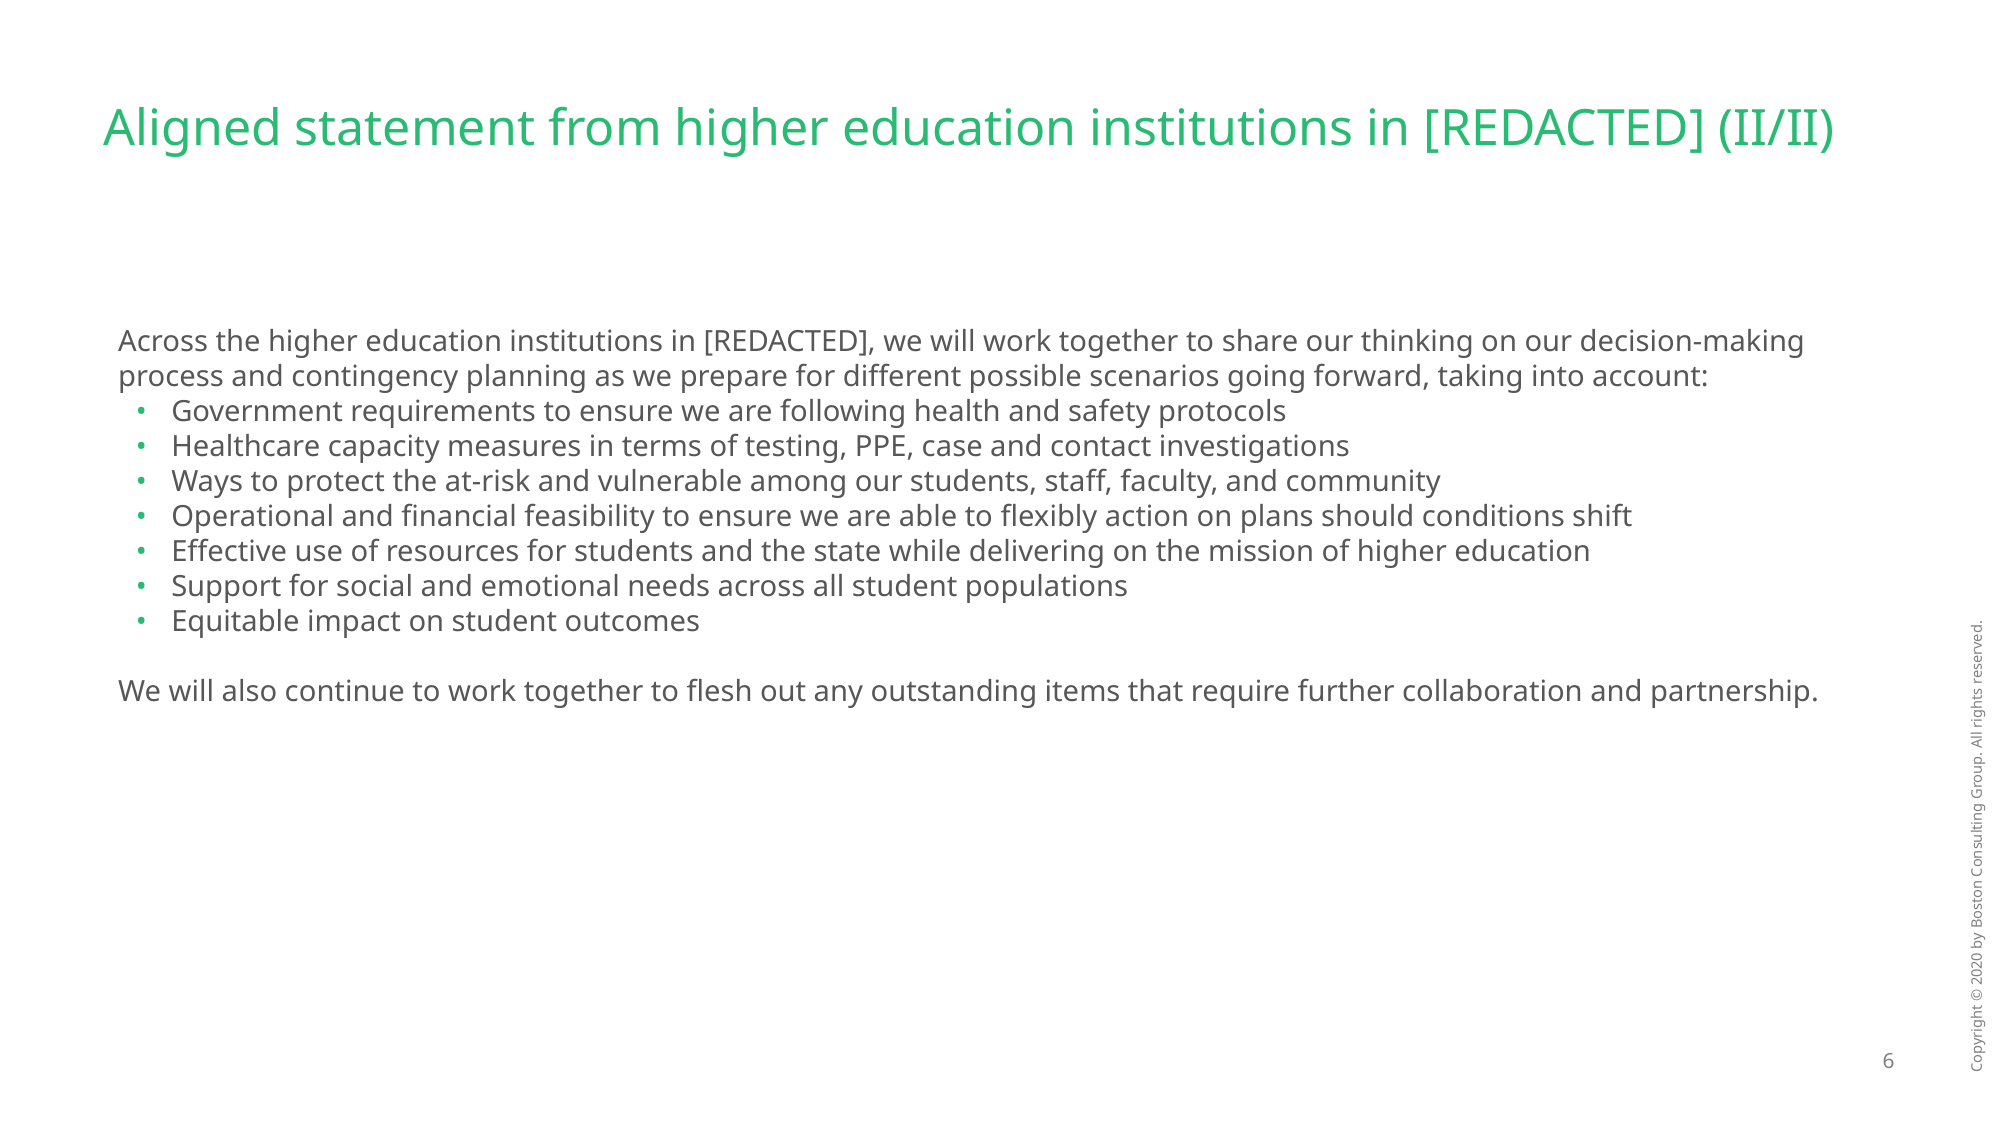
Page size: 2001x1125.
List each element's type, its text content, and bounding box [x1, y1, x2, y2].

title Aligned statement from higher education institutions in [REDACTED] (II/II) [103, 102, 1897, 157]
text_box Across the higher education institutions in [REDACTED], we will work together to share our thinking on our decision-making process and contingency planning as we prepare for different possible scenarios going forward, taking into account: Government requirements to ensure we are following health and safety protocols Healthcare capacity measures in terms of testing, PPE, case and contact investigations Ways to protect the at-risk and vulnerable among our students, staff, faculty, and community Operational and financial feasibility to ensure we are able to flexibly action on plans should conditions shift Effective use of resources for students and the state while delivering on the mission of higher education Support for social and emotional needs across all student populations Equitable impact on student outcomes We will also continue to work together to flesh out any outstanding items that require further collaboration and partnership. [102, 314, 1897, 1005]
